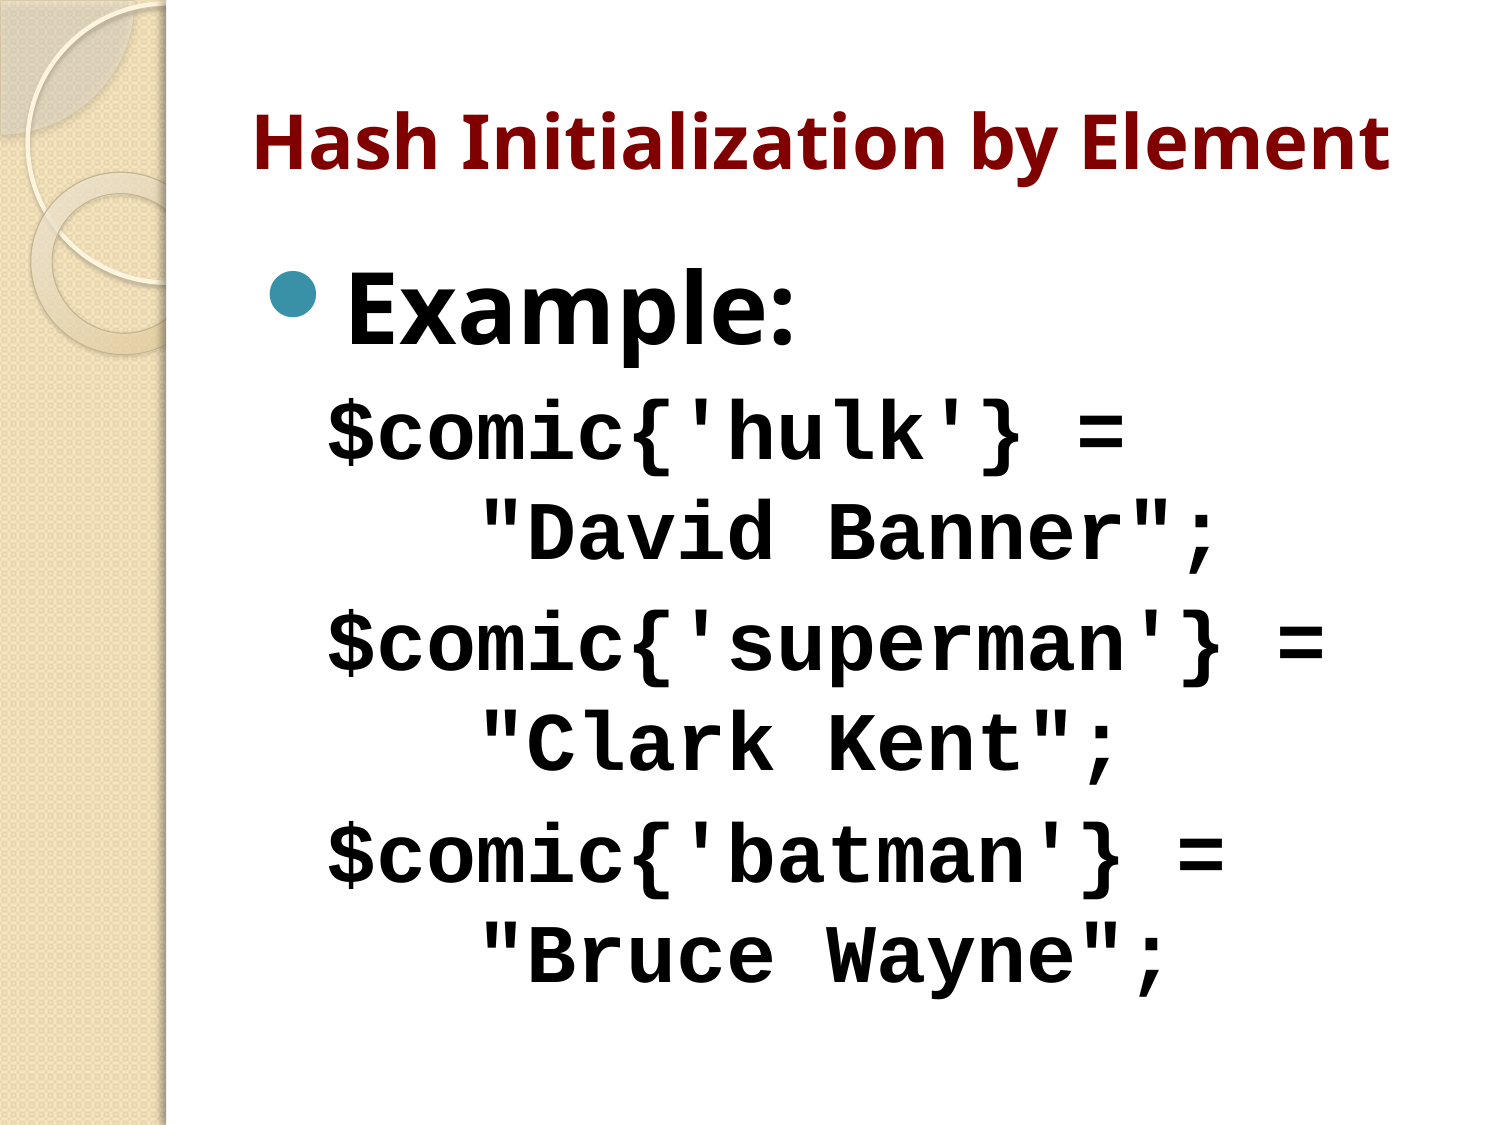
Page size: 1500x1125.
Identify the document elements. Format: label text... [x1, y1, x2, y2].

list Example: $comic{'hulk'} = "David Banner"; $comic{'superman'} = "Clark Kent"; $comic{'batman'} = "Bruce Wayne"; [235, 237, 1466, 1088]
title Hash Initialization by Element [235, 45, 1466, 233]
